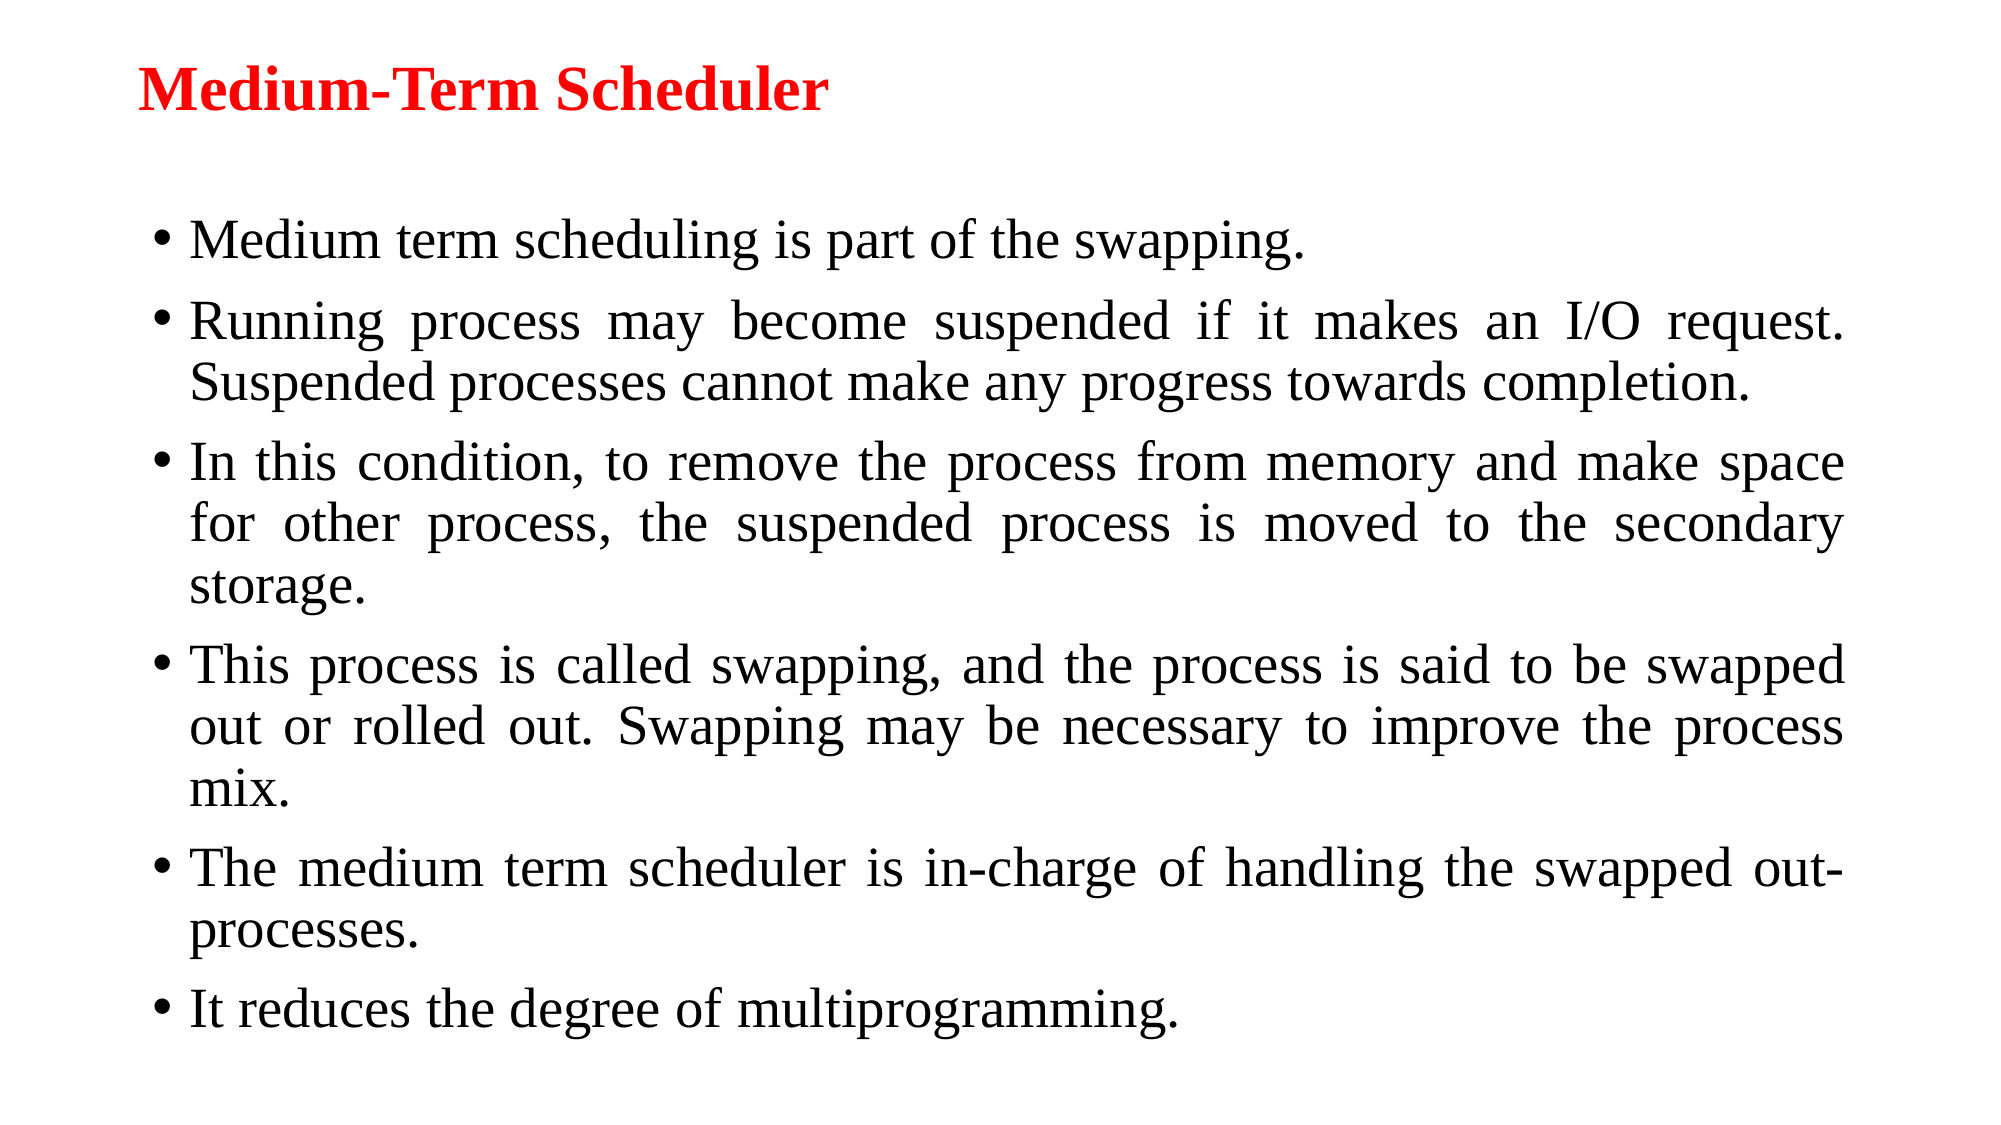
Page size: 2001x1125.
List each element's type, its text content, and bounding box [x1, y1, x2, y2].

title Medium-Term Scheduler [123, 0, 1849, 203]
list Medium term scheduling is part of the swapping. Running process may become suspended if it makes an I/O request. Suspended processes cannot make any progress towards completion. In this condition, to remove the process from memory and make space for other process, the suspended process is moved to the secondary storage. This process is called swapping, and the process is said to be swapped out or rolled out. Swapping may be necessary to improve the process mix. The medium term scheduler is in-charge of handling the swapped out-processes. It reduces the degree of multiprogramming. [137, 202, 1863, 1050]
